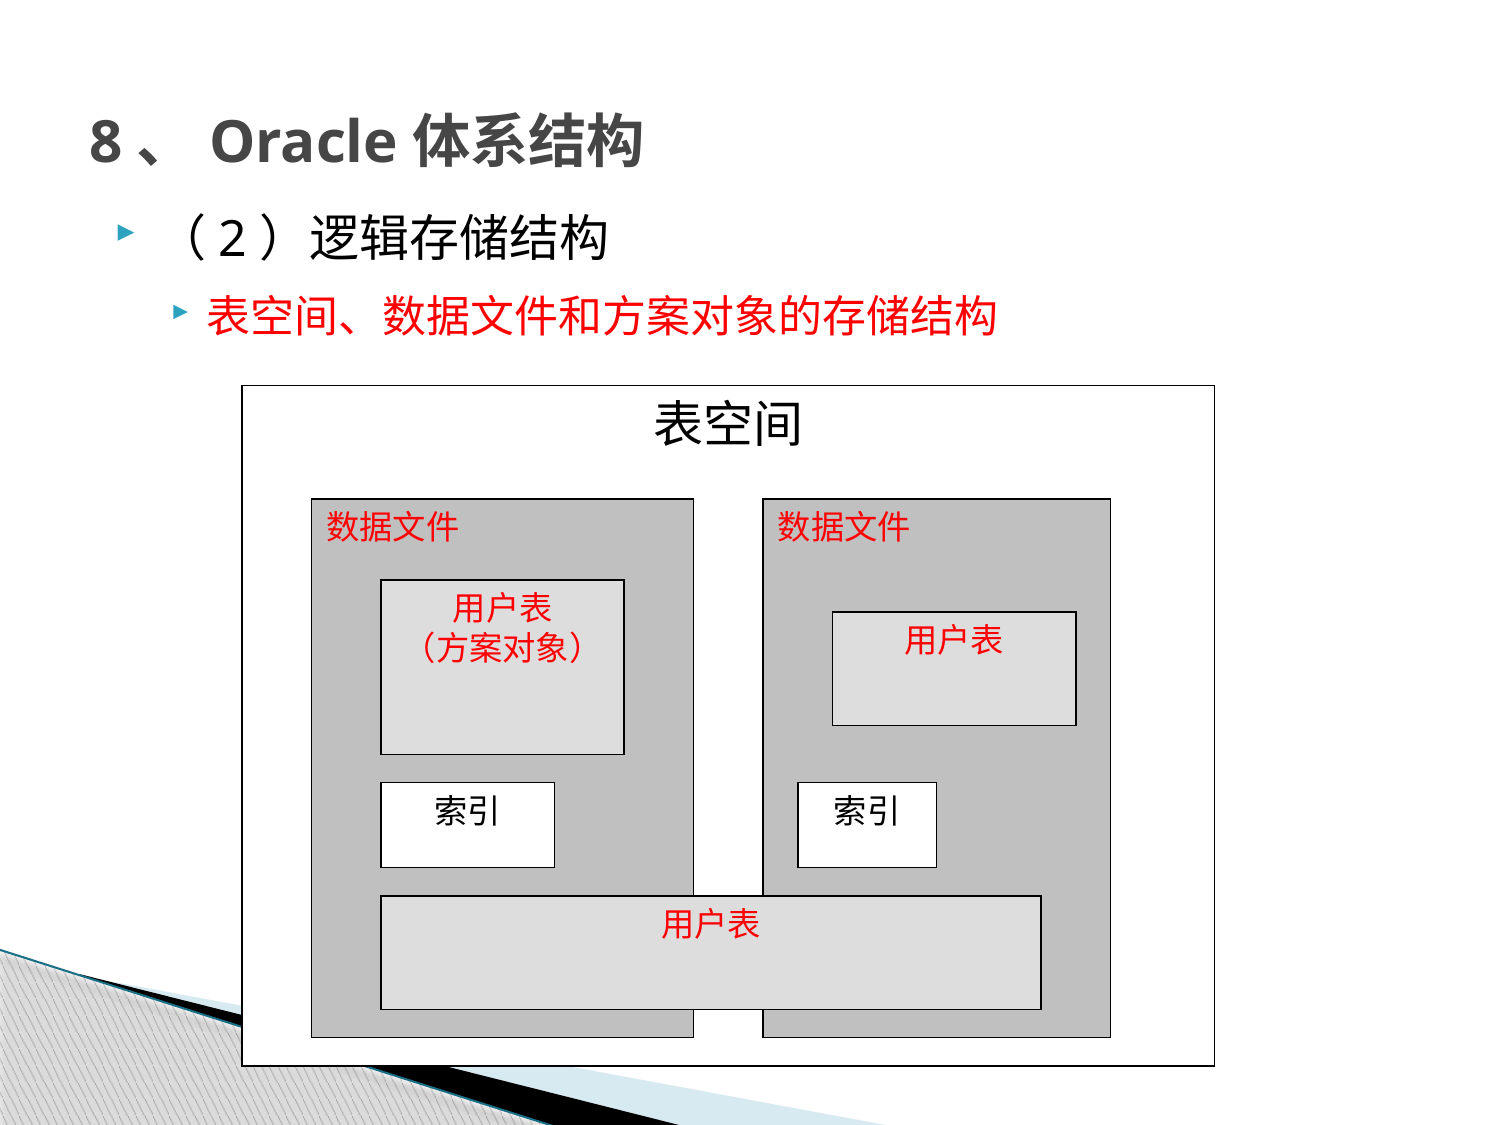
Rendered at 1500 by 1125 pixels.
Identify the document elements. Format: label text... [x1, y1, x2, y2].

text_box （2）逻辑存储结构 [81, 199, 1432, 282]
list 表空间、数据文件和方案对象的存储结构 [140, 282, 1353, 350]
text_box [241, 385, 1215, 1067]
title 8、Oracle体系结构 [75, 45, 1425, 233]
